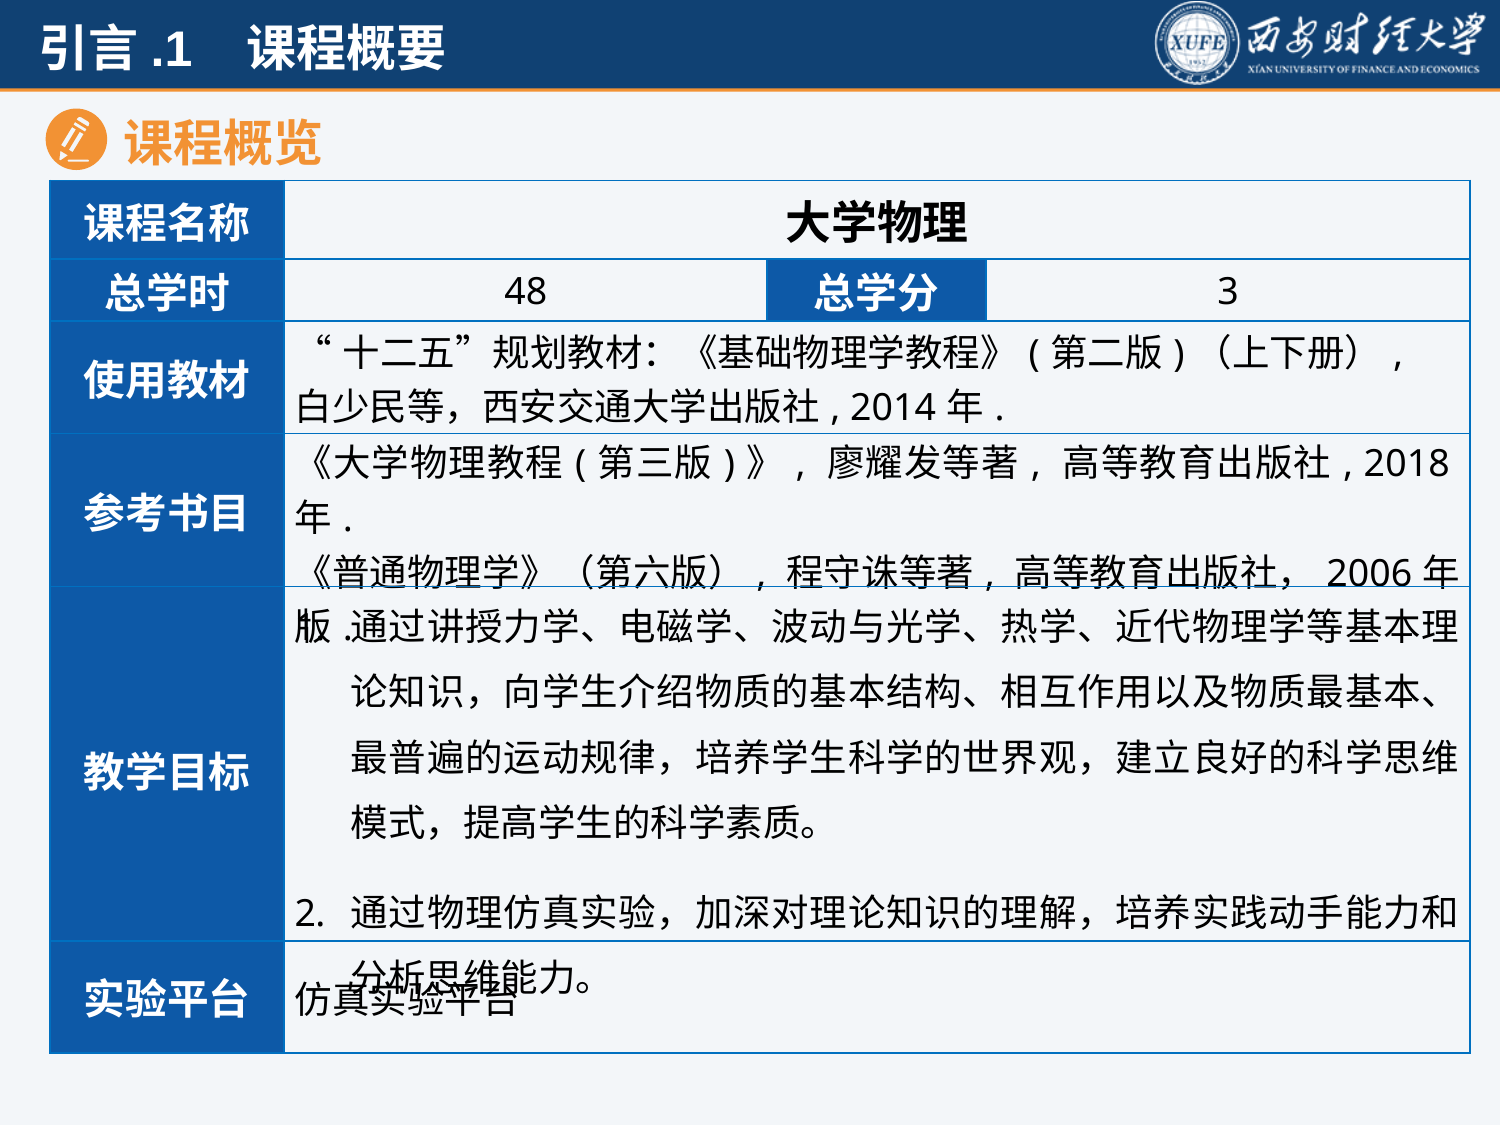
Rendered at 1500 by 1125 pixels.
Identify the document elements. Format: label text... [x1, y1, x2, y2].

table_header 大学物理 [285, 181, 1469, 258]
table_cell 通过讲授力学、电磁学、波动与光学、热学、近代物理学等基本理论知识，向学生介绍物质的基本结构、相互作用以及物质最基本、最普遍的运动规律，培养学生科学的世界观，建立良好的科学思维模式，提高学生的科学素质。 通过物理仿真实验，加深对理论知识的理解，培养实践动手能力和分析思维能力。 [285, 587, 1469, 940]
table_cell 仿真实验平台 [285, 942, 1469, 1052]
table_cell 实验平台 [51, 942, 283, 1052]
table_cell 总学分 [768, 260, 985, 320]
text_box 课程概览 [108, 104, 339, 179]
picture [1154, 1, 1486, 85]
table_cell 《大学物理教程(第三版)》, 廖耀发等著, 高等教育出版社, 2018年. 《普通物理学》（第六版）, 程守诛等著, 高等教育出版社，2006年版. [285, 434, 1469, 586]
table_cell 3 [987, 260, 1469, 320]
table_cell 48 [285, 260, 766, 320]
table_cell 使用教材 [51, 322, 283, 433]
table_cell 教学目标 [51, 587, 283, 940]
text_box [45, 108, 108, 171]
table_header 课程名称 [51, 181, 283, 258]
table_cell 参考书目 [51, 434, 283, 586]
table_cell 总学时 [51, 260, 283, 320]
table_cell “十二五”规划教材：《基础物理学教程》(第二版)（上下册）, 白少民等，西安交通大学出版社, 2014年. [285, 322, 1469, 433]
